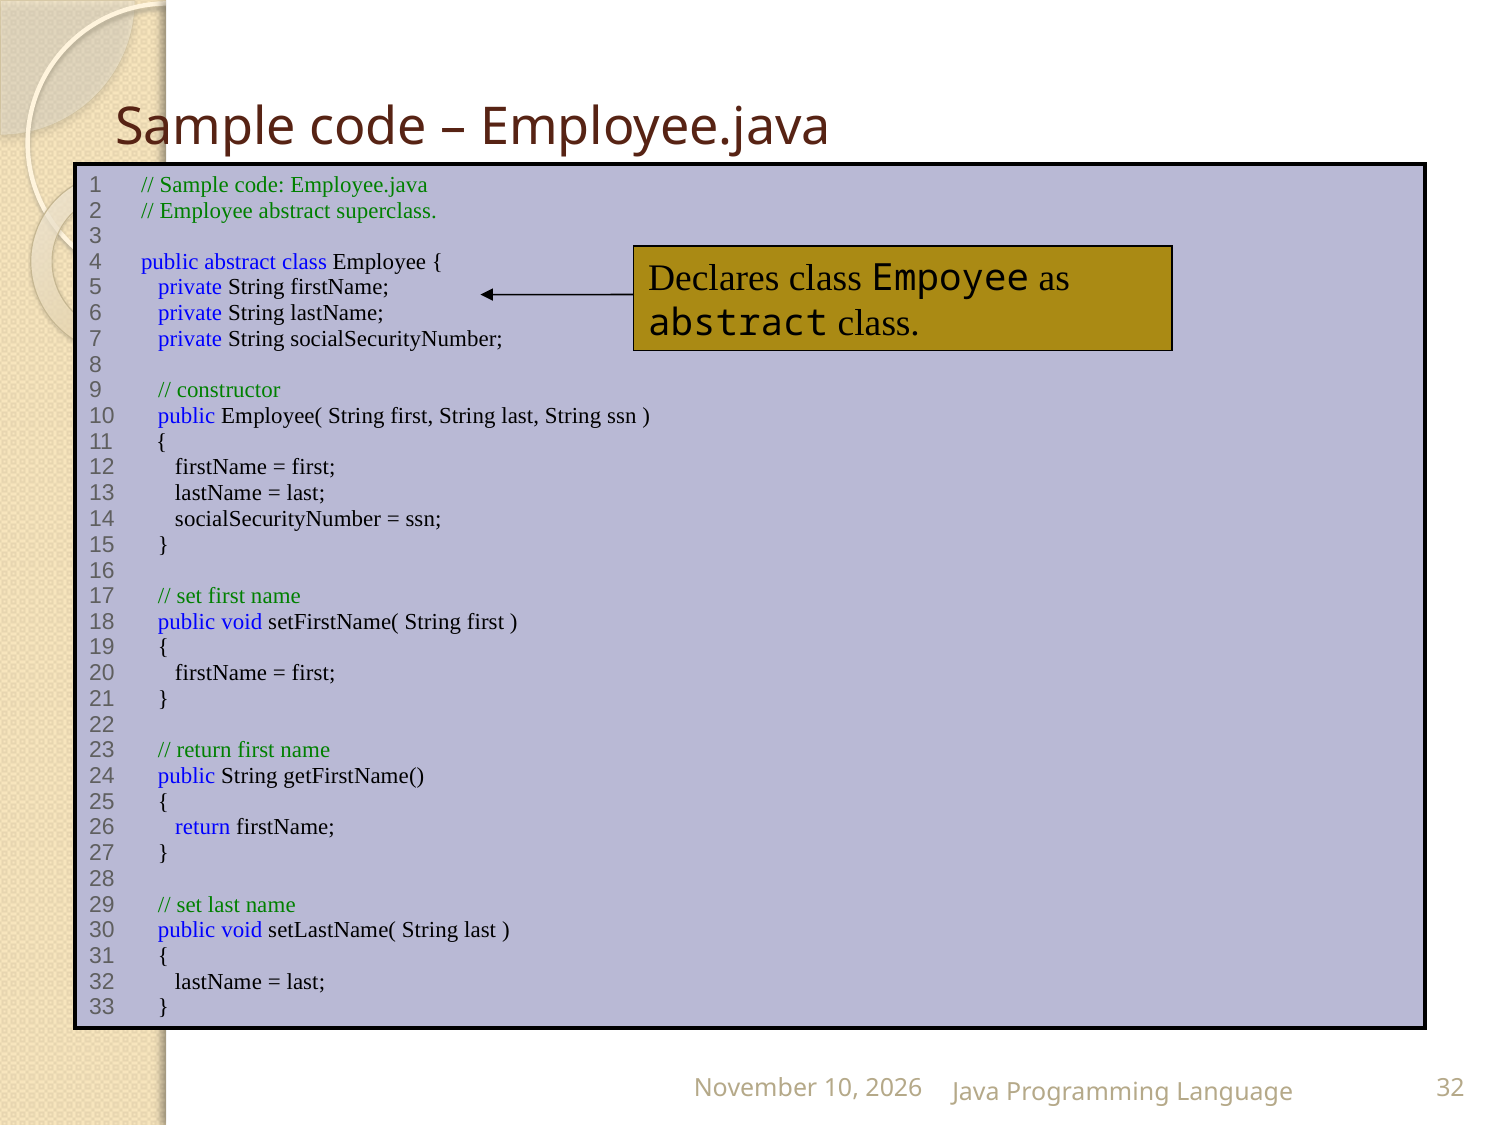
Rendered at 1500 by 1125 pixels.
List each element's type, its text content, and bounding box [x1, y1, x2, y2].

table_header 1 // Sample code: Employee.java 2 // Employee abstract superclass. 3 4 public abstract class Employee { 5 private String firstName; 6 private String lastName; 7 private String socialSecurityNumber; 8 9 // constructor 10 public Employee( String first, String last, String ssn ) 11 { 12 firstName = first; 13 lastName = last; 14 socialSecurityNumber = ssn; 15 } 16 17 // set first name 18 public void setFirstName( String first ) 19 { 20 firstName = first; 21 } 22 23 // return first name 24 public String getFirstName() 25 { 26 return firstName; 27 } 28 29 // set last name 30 public void setLastName( String last ) 31 { 32 lastName = last; 33 } [77, 166, 1423, 1026]
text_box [480, 245, 1173, 353]
slide_number 32 [1413, 1034, 1488, 1113]
title Sample code – Employee.java [100, 82, 1129, 162]
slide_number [587, 1034, 937, 1113]
footer Java Programming Language [937, 1034, 1413, 1113]
